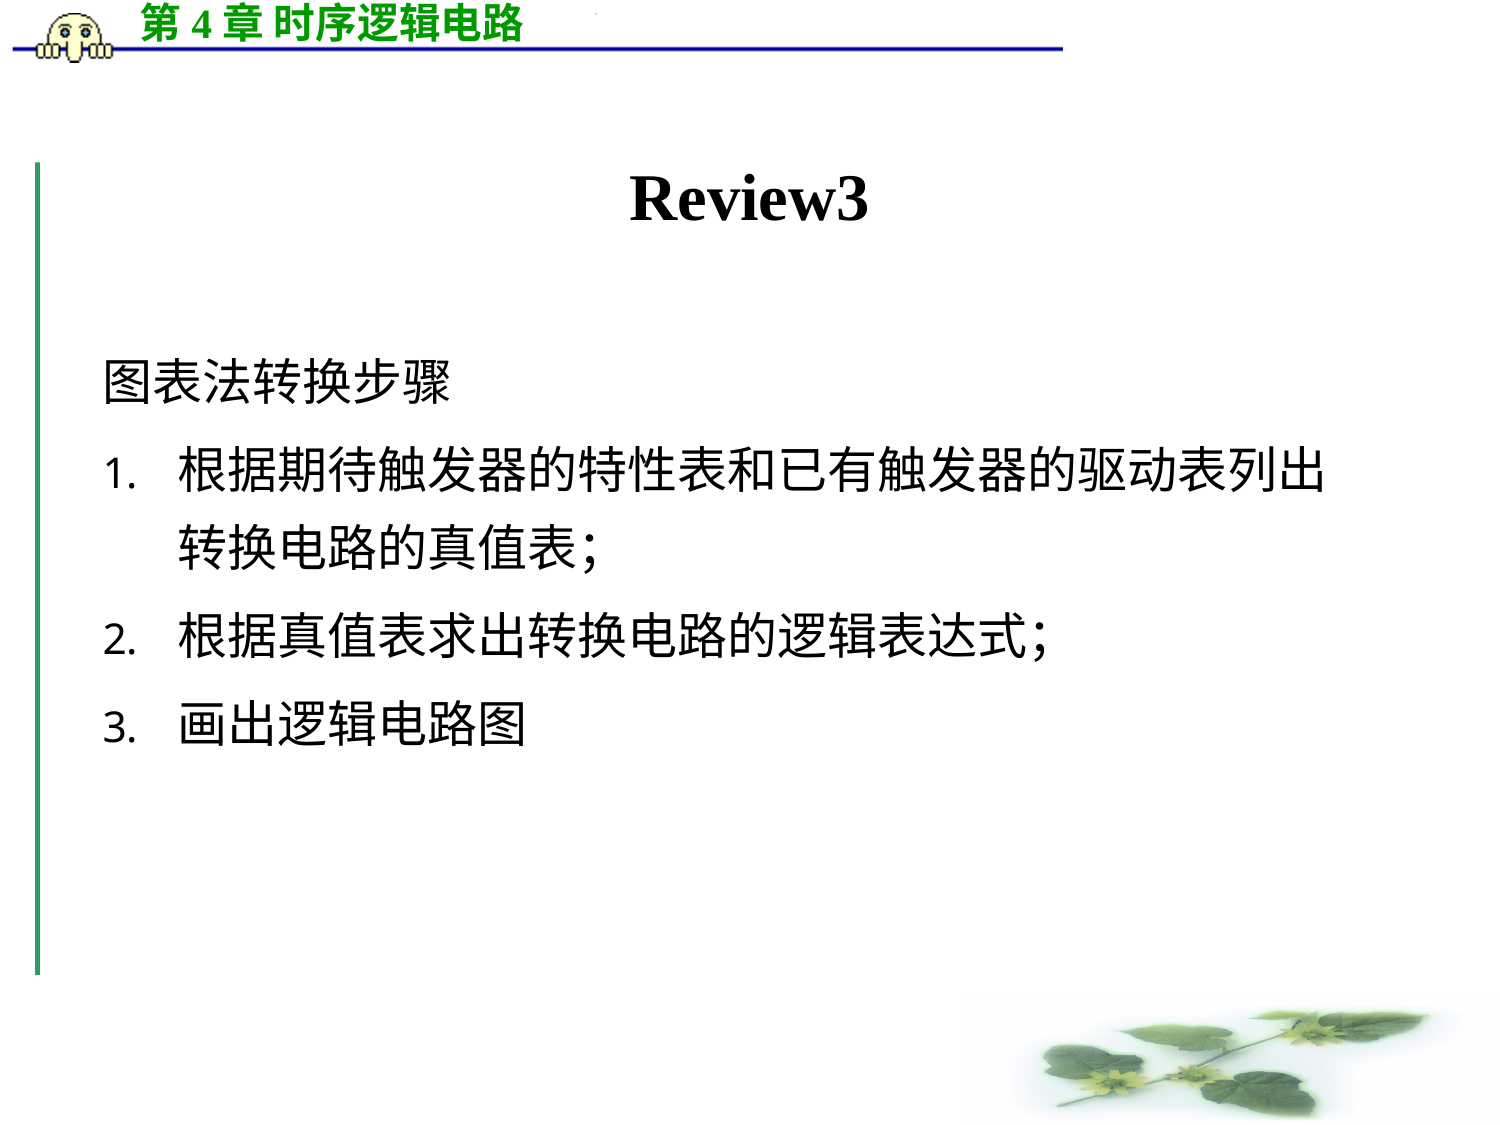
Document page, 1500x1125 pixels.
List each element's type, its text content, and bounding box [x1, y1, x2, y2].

picture [463, 13, 471, 18]
picture [496, 15, 508, 24]
picture [280, 22, 285, 30]
picture [463, 31, 476, 36]
picture [962, 999, 1500, 1125]
picture [507, 30, 515, 36]
picture [196, 17, 203, 28]
picture [450, 13, 458, 18]
title Review3 [112, 99, 1388, 288]
list 图表法转换步骤 根据期待触发器的特性表和已有触发器的驱动表列出转换电路的真值表； 根据真值表求出转换电路的逻辑表达式； 画出逻辑电路图 [87, 324, 1363, 1001]
picture [12, 13, 1063, 63]
